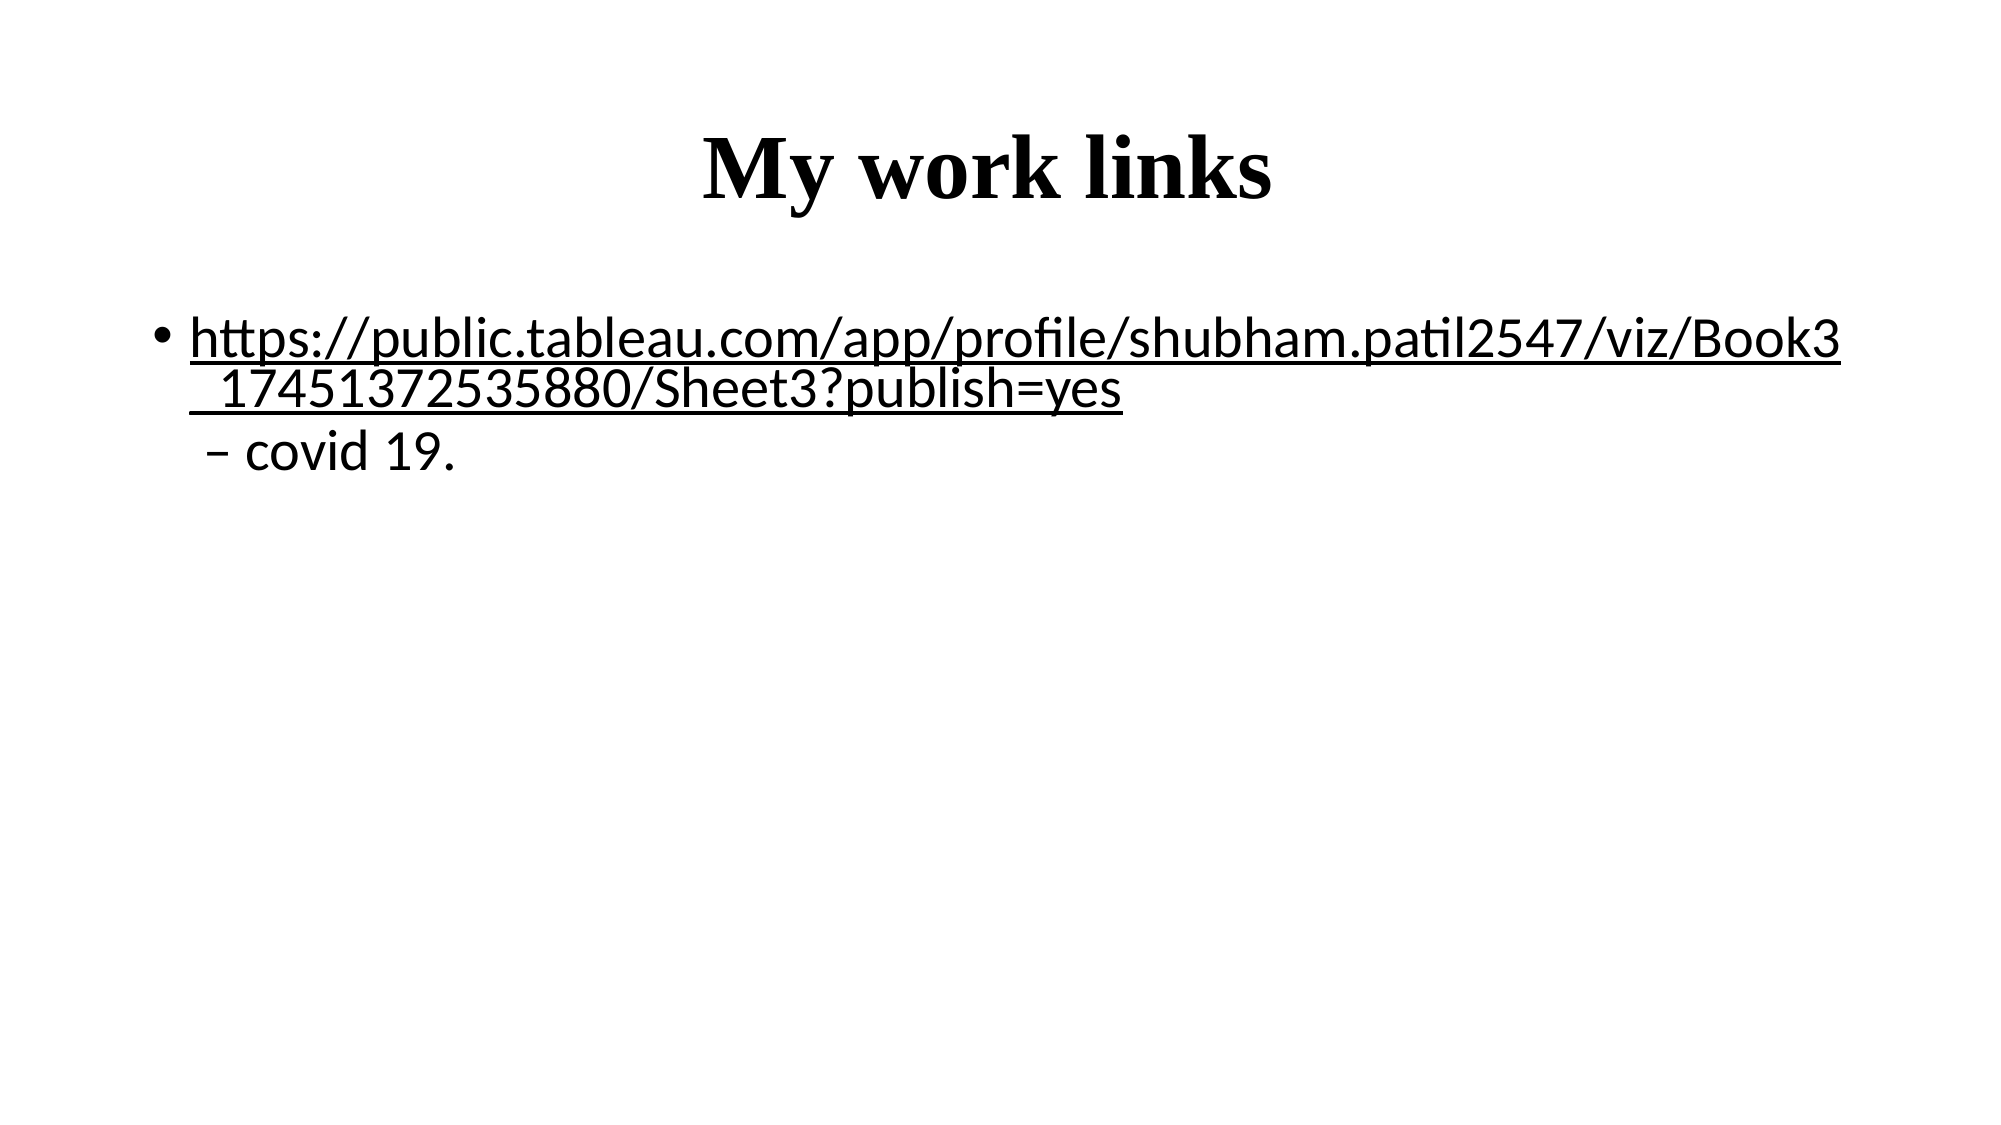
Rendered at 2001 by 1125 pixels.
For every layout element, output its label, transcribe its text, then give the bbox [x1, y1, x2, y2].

list https://public.tableau.com/app/profile/shubham.patil2547/viz/Book3_17451372535880/Sheet3?publish=yes – covid 19. [137, 299, 1863, 1014]
title My work links [137, 59, 1863, 278]
